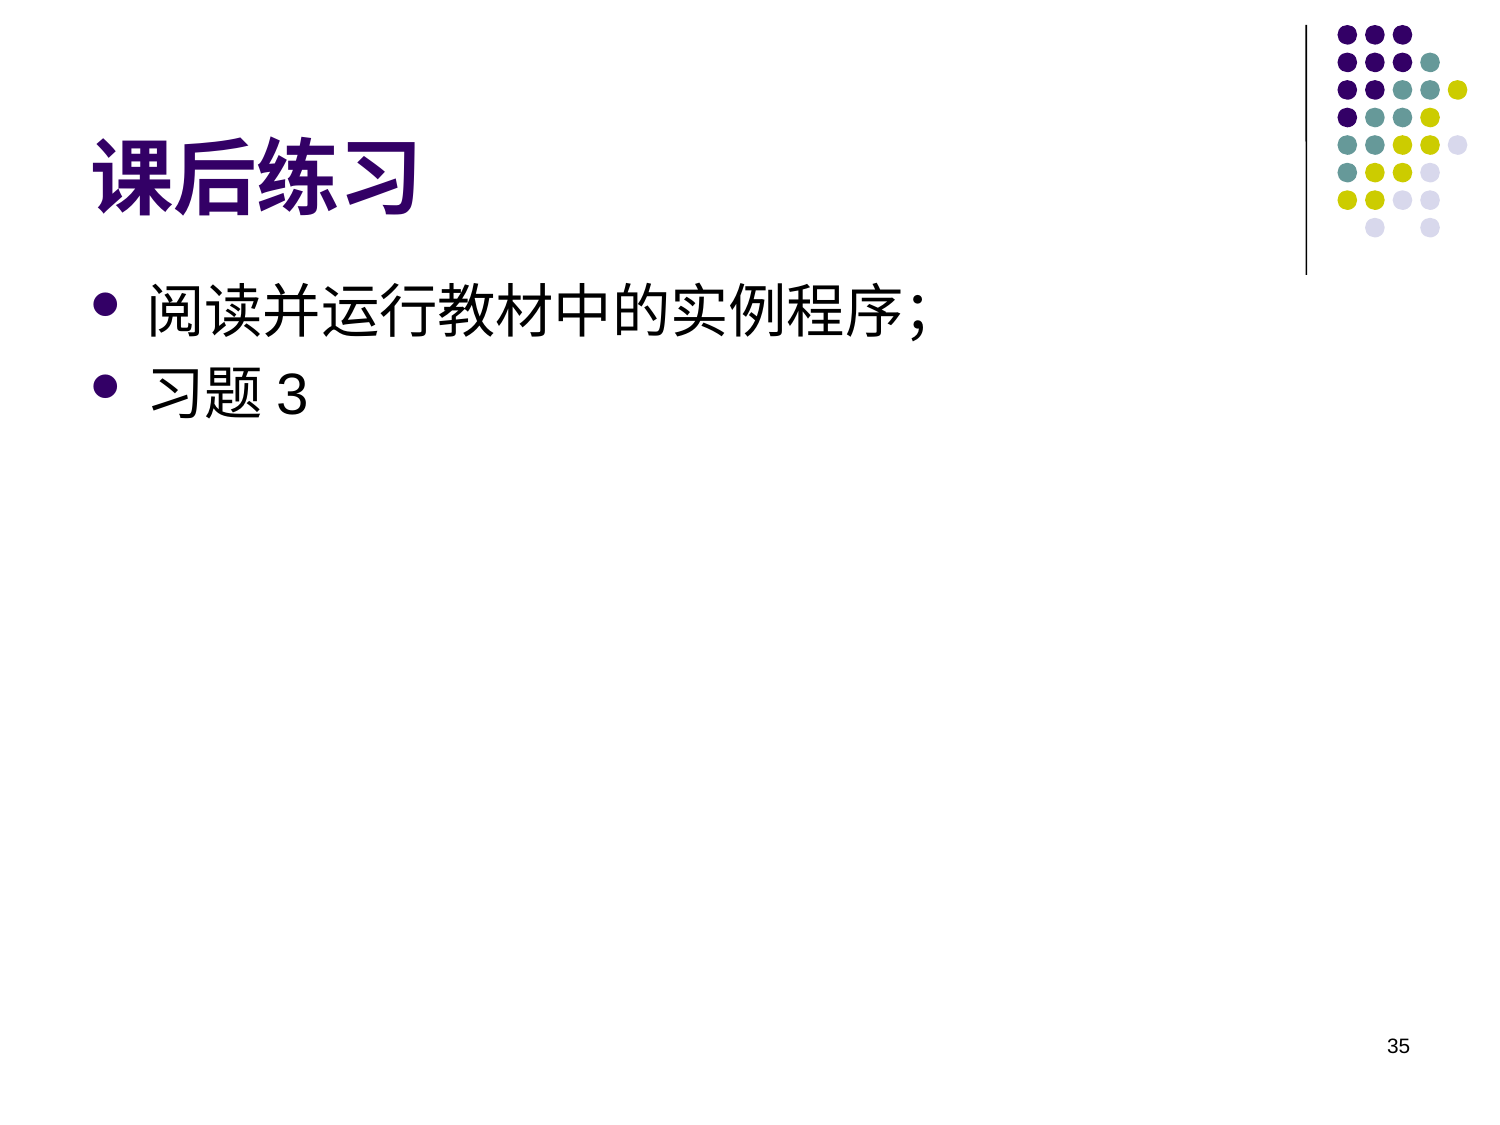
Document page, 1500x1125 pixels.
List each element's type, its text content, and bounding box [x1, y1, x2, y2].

slide_number 35 [1074, 1024, 1426, 1101]
title 课后练习 [74, 19, 1313, 233]
list 阅读并运行教材中的实例程序； 习题3 [74, 266, 1426, 1006]
